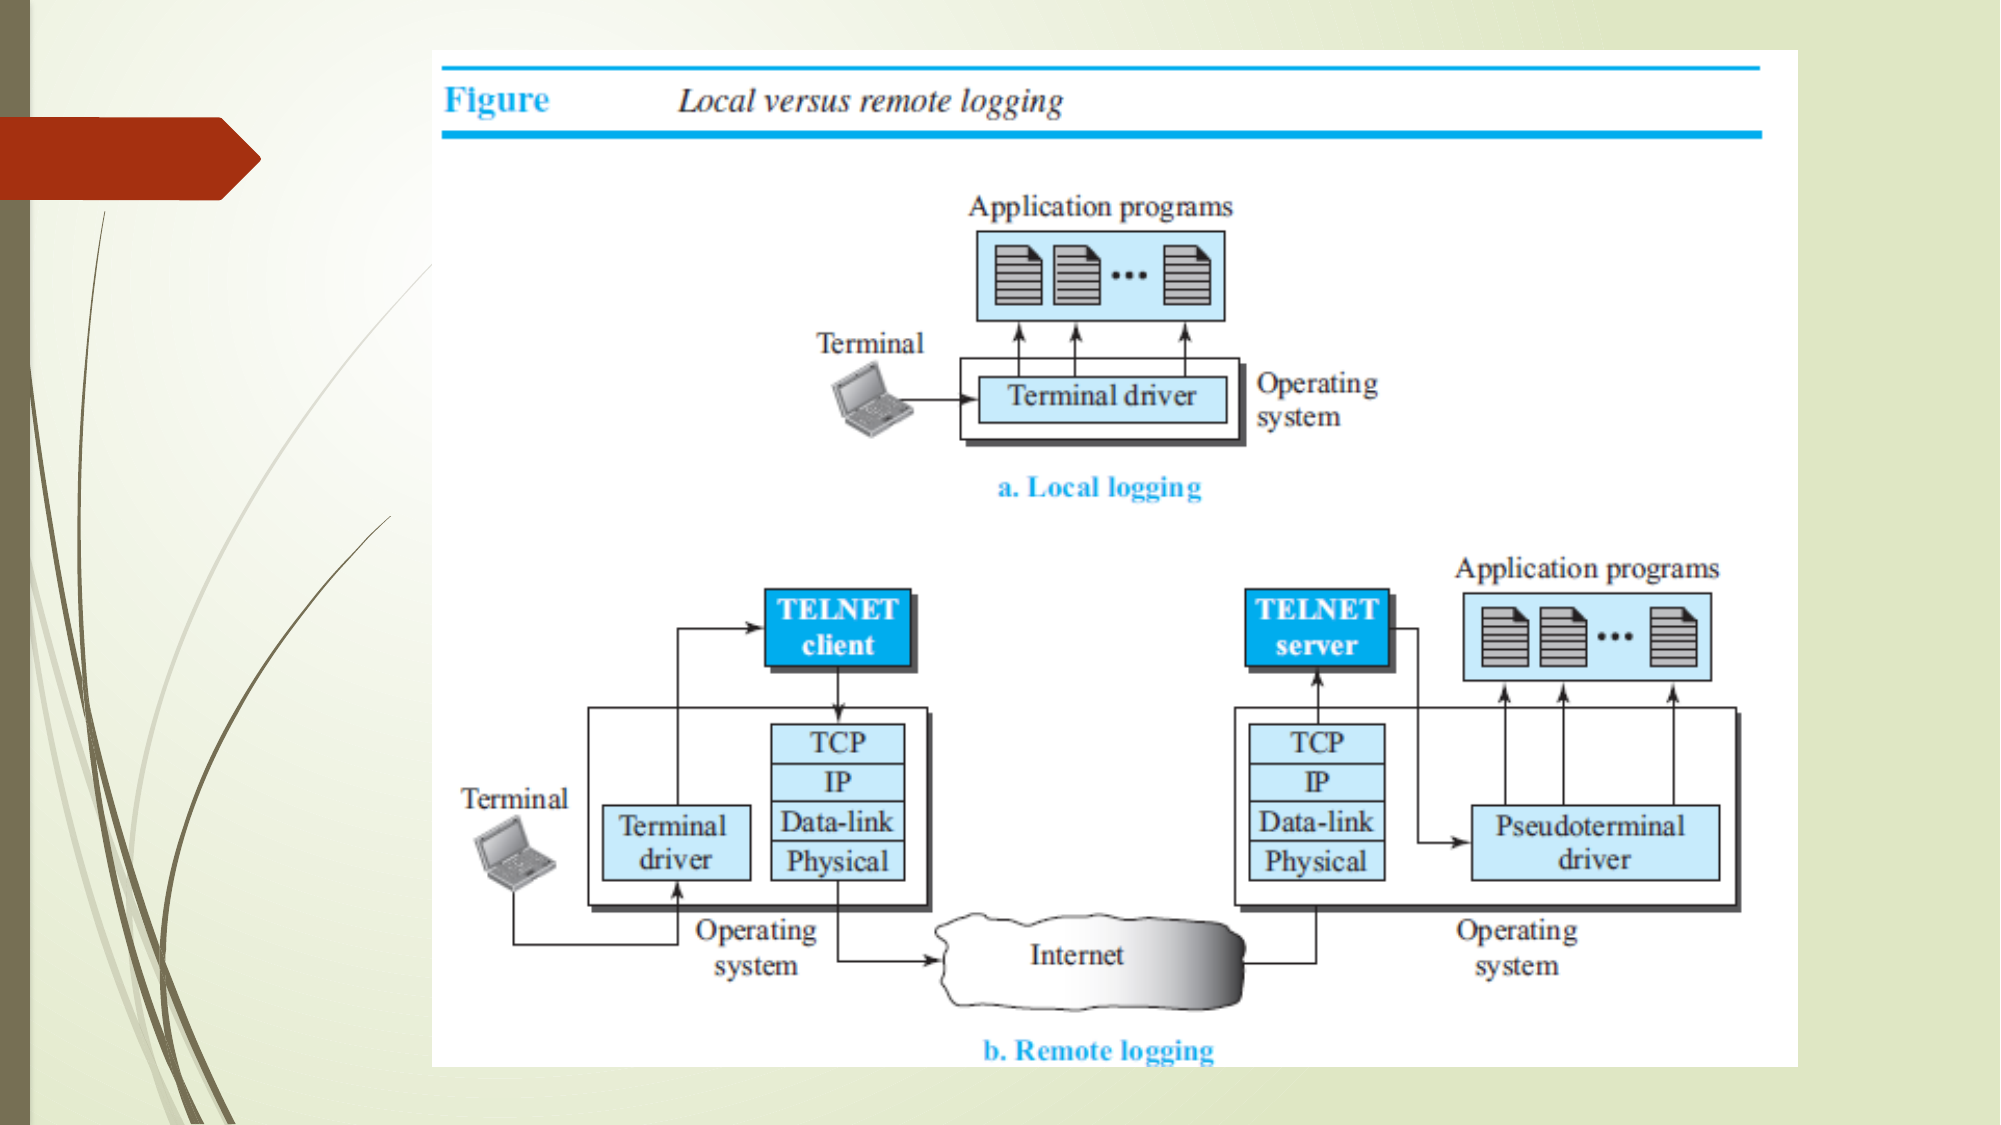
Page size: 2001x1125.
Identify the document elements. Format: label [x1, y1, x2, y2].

picture [432, 50, 1798, 1067]
